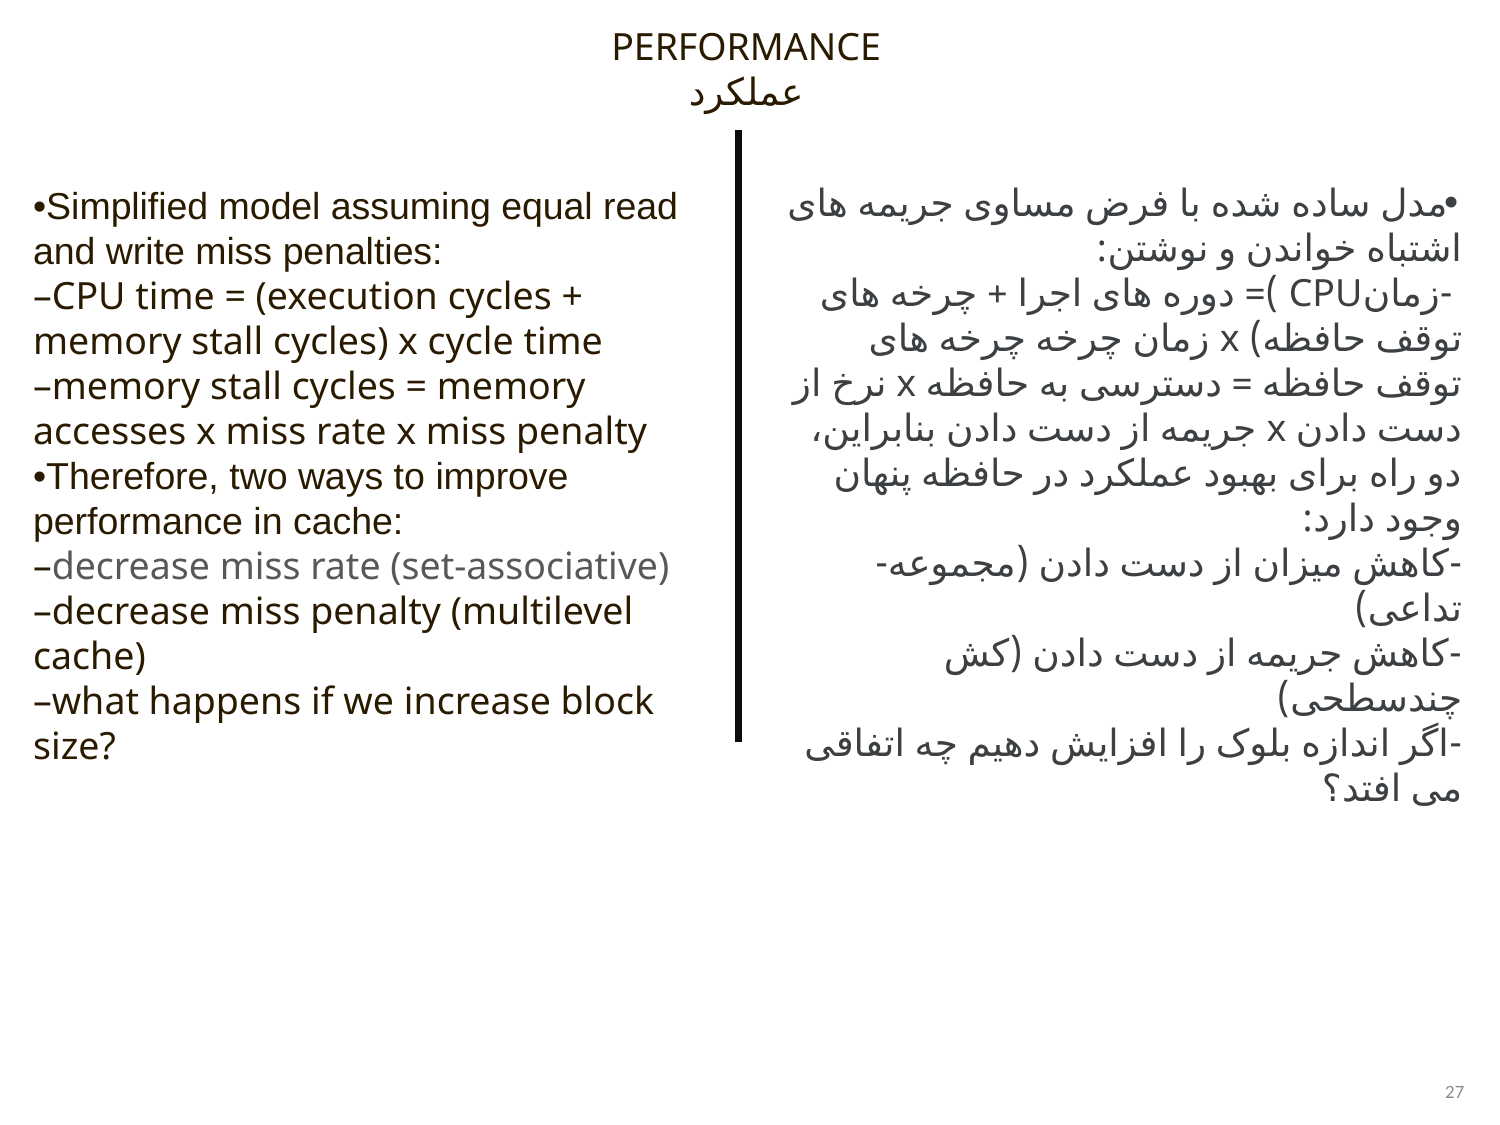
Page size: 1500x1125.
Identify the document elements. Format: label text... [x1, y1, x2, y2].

text_box •مدل ساده شده با فرض مساوی جریمه های اشتباه خواندن و نوشتن: -زمانCPU )= دوره های اجرا + چرخه های توقف حافظه) x زمان چرخه چرخه های توقف حافظه = دسترسی به حافظه x نرخ از دست دادن x جریمه از دست دادن بنابراین، دو راه برای بهبود عملکرد در حافظه پنهان وجود دارد: -کاهش میزان از دست دادن (مجموعه-تداعی) -کاهش جریمه از دست دادن (کش چندسطحی) -اگر اندازه بلوک را افزایش دهیم چه اتفاقی می افتد؟ [761, 172, 1477, 817]
text_box PERFORMANCE عملکرد [487, 15, 1005, 121]
text_box •Simplified model assuming equal read and write miss penalties: –CPU time = (execution cycles + memory stall cycles) x cycle time –memory stall cycles = memory accesses x miss rate x miss penalty •Therefore, two ways to improve performance in cache: –decrease miss rate (set-associative) –decrease miss penalty (multilevel cache) –what happens if we increase block size? [18, 129, 708, 775]
